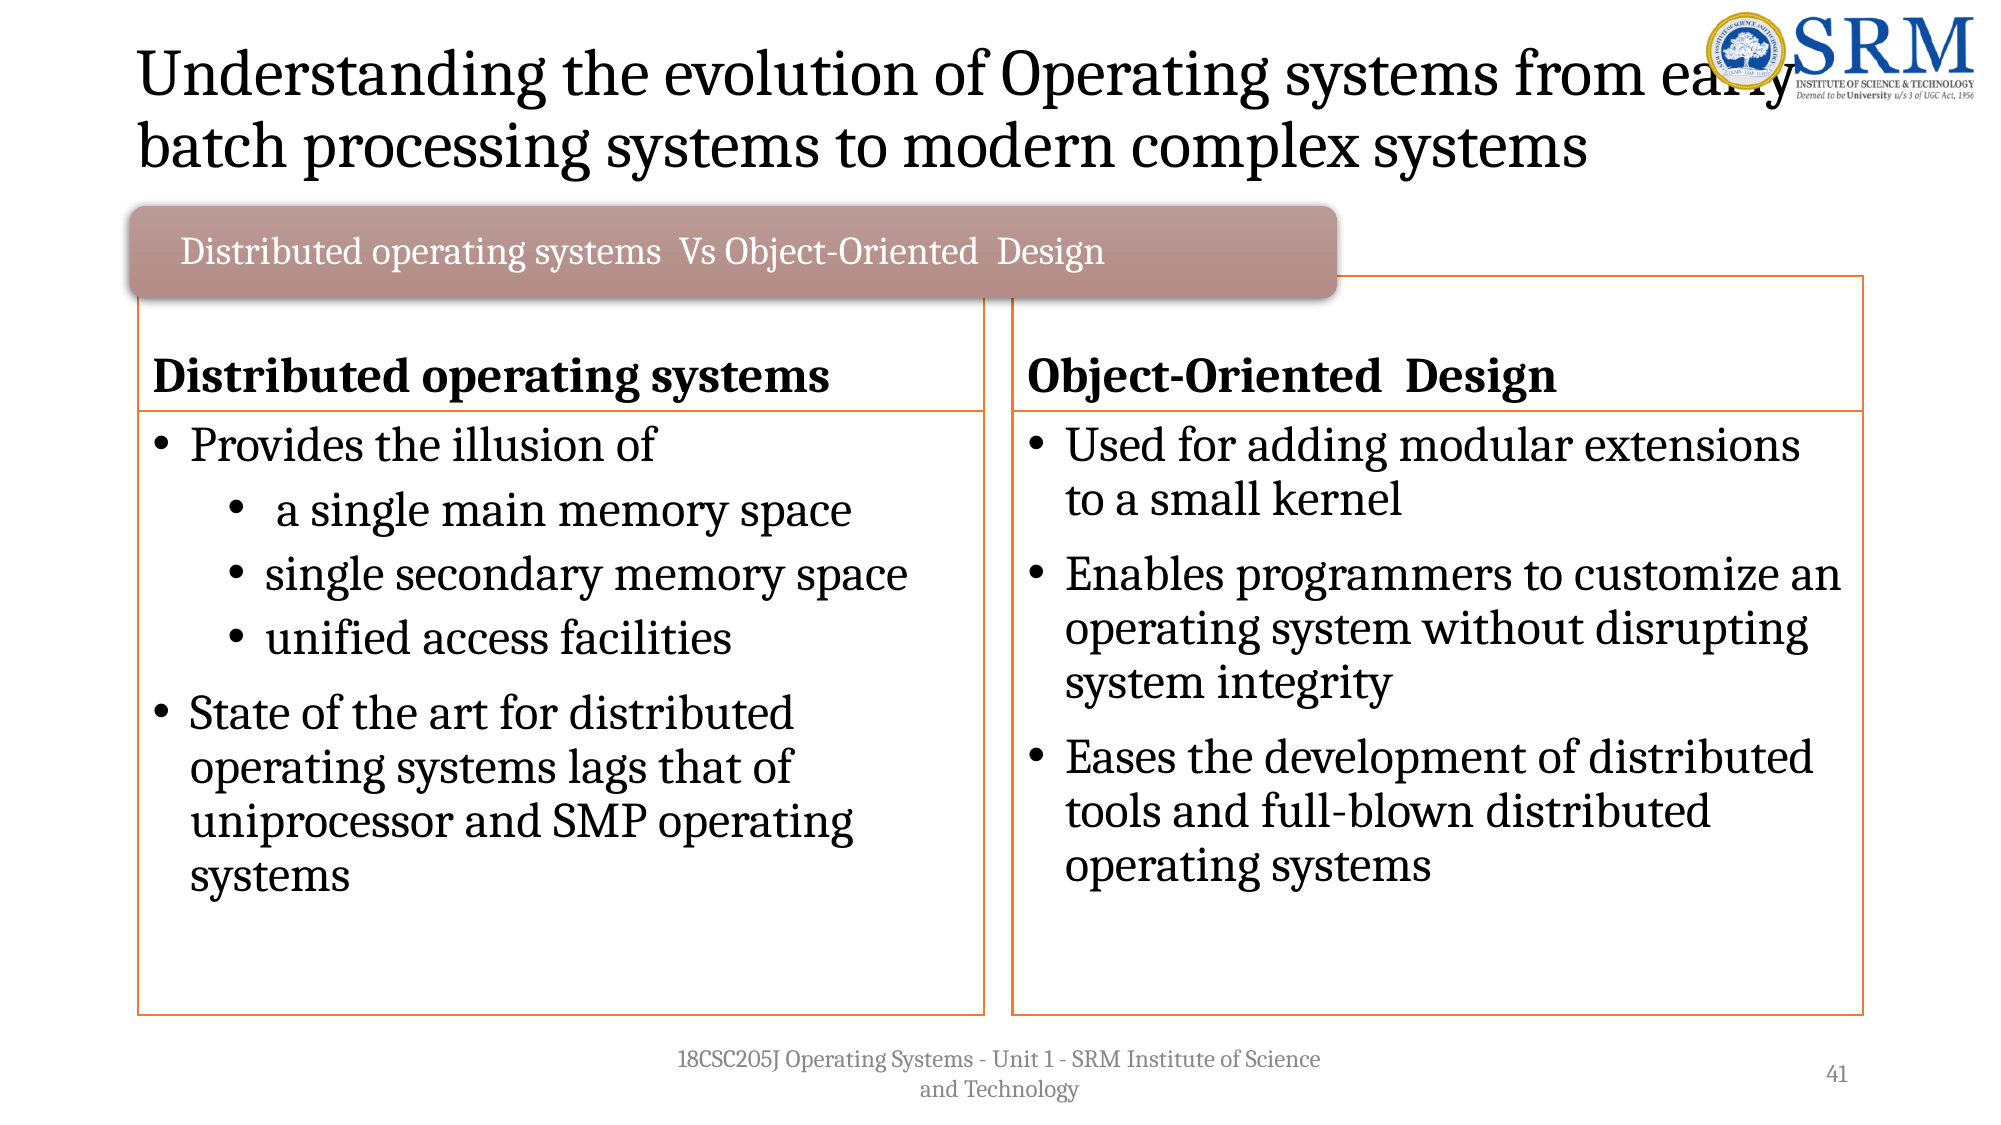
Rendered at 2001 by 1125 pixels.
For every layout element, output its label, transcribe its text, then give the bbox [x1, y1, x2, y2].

picture [1706, 12, 1974, 101]
list Provides the illusion of a single main memory space single secondary memory space unified access facilities State of the art for distributed operating systems lags that of uniprocessor and SMP operating systems [137, 410, 984, 1016]
list Distributed operating systems [137, 308, 984, 410]
footer 18CSC205J Operating Systems - Unit 1 - SRM Institute of Science and Technology [662, 1042, 1338, 1103]
list Used for adding modular extensions to a small kernel Enables programmers to customize an operating system without disrupting system integrity Eases the development of distributed tools and full-blown distributed operating systems [1012, 410, 1863, 1016]
list Object-Oriented Design [1012, 275, 1863, 410]
slide_number 41 [1412, 1042, 1863, 1103]
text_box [129, 205, 1338, 299]
title Understanding the evolution of Operating systems from early batch processing systems to modern complex systems [121, 40, 1847, 259]
